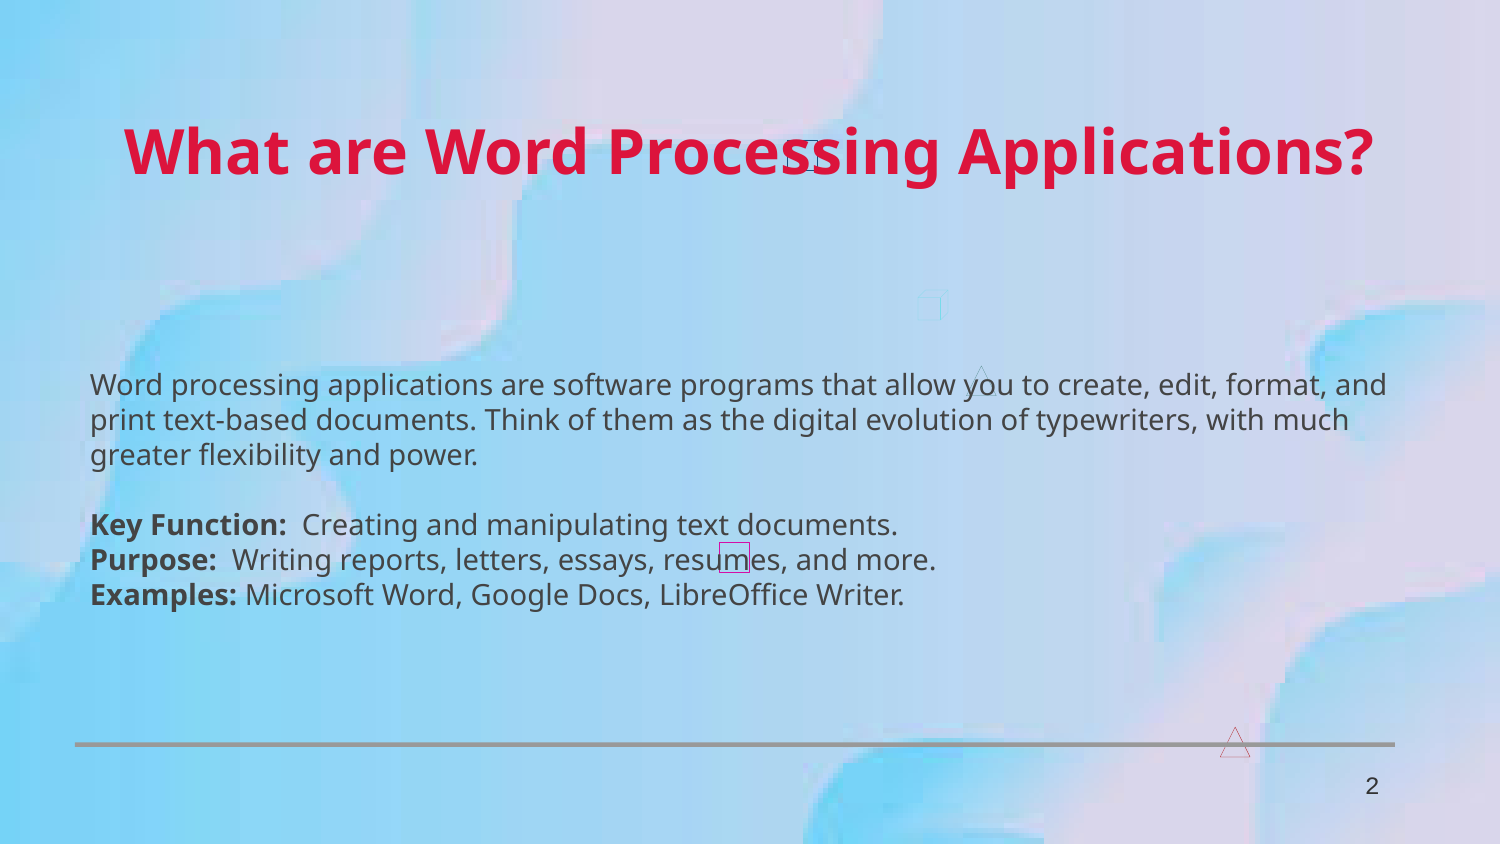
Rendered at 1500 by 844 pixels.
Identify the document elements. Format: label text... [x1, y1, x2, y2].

text_box [74, 742, 1395, 747]
text_box Word processing applications are software programs that allow you to create, edit, format, and print text-based documents. Think of them as the digital evolution of typewriters, with much greater flexibility and power. Key Function: Creating and manipulating text documents. Purpose: Writing reports, letters, essays, resumes, and more. Examples: Microsoft Word, Google Docs, LibreOffice Writer. [74, 270, 1425, 777]
picture [0, 0, 1500, 844]
text_box What are Word Processing Applications? [74, 74, 1425, 225]
